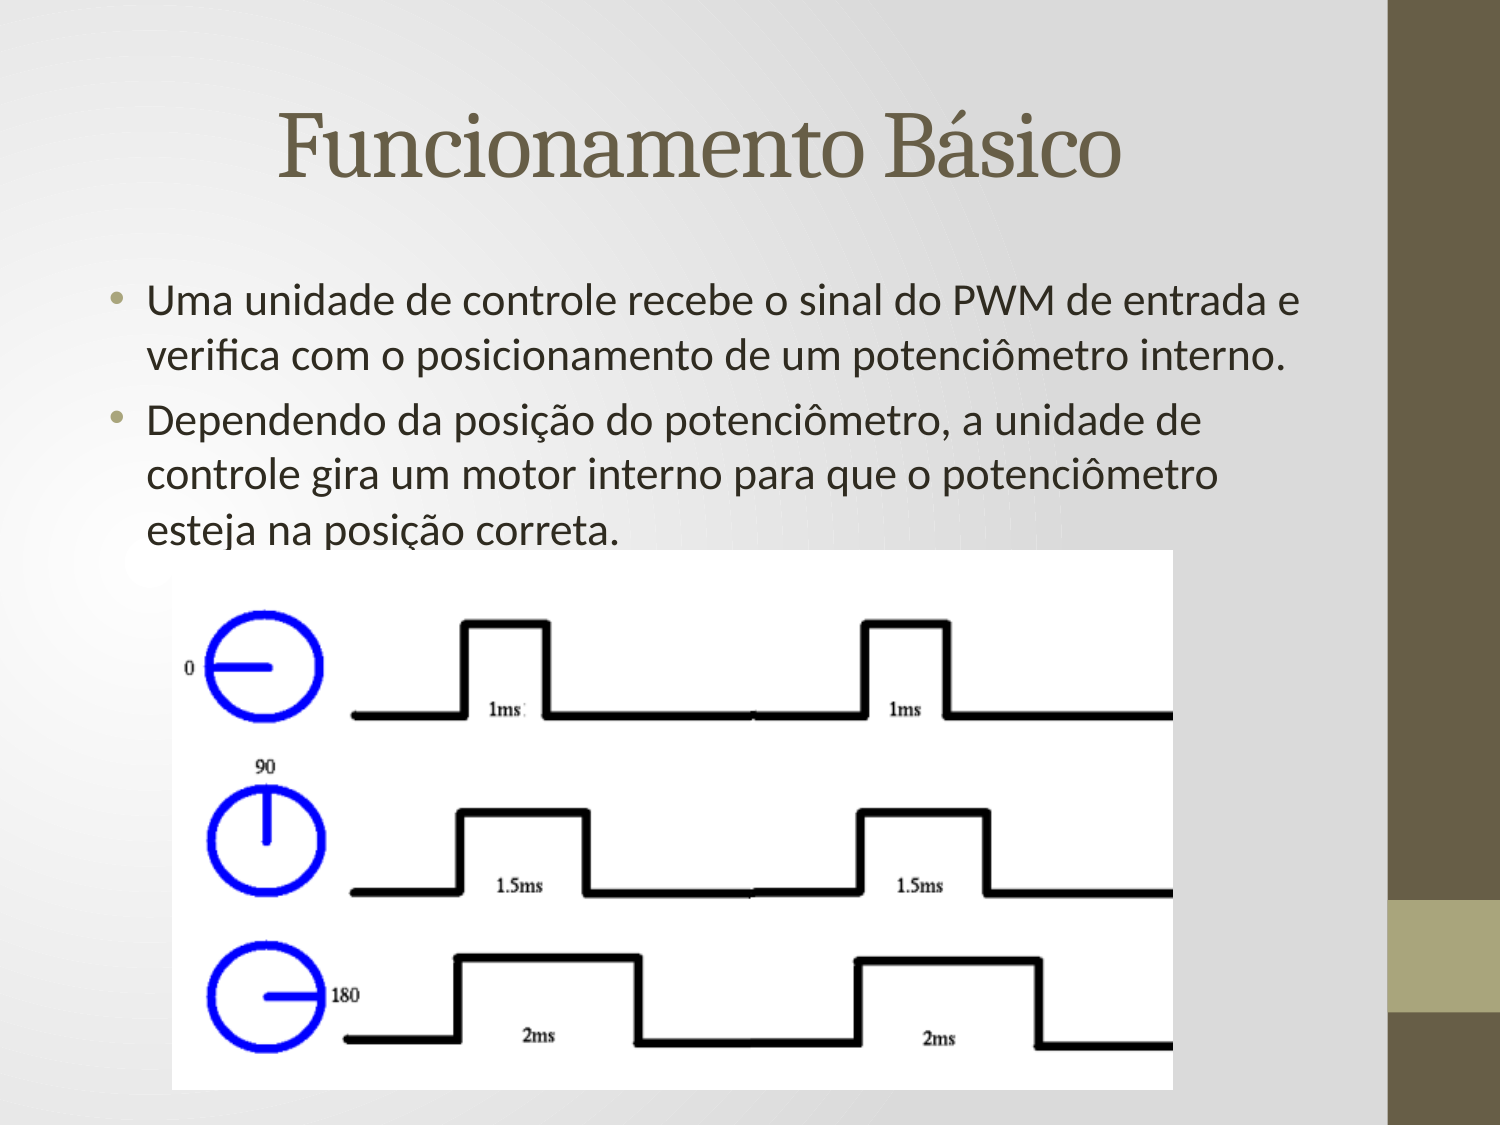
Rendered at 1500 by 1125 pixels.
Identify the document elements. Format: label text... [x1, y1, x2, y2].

picture [172, 550, 1174, 1091]
list Uma unidade de controle recebe o sinal do PWM de entrada e verifica com o posicionamento de um potenciômetro interno. Dependendo da posição do potenciômetro, a unidade de controle gira um motor interno para que o potenciômetro esteja na posição correta. [75, 262, 1325, 1050]
title Funcionamento Básico [75, 45, 1325, 233]
